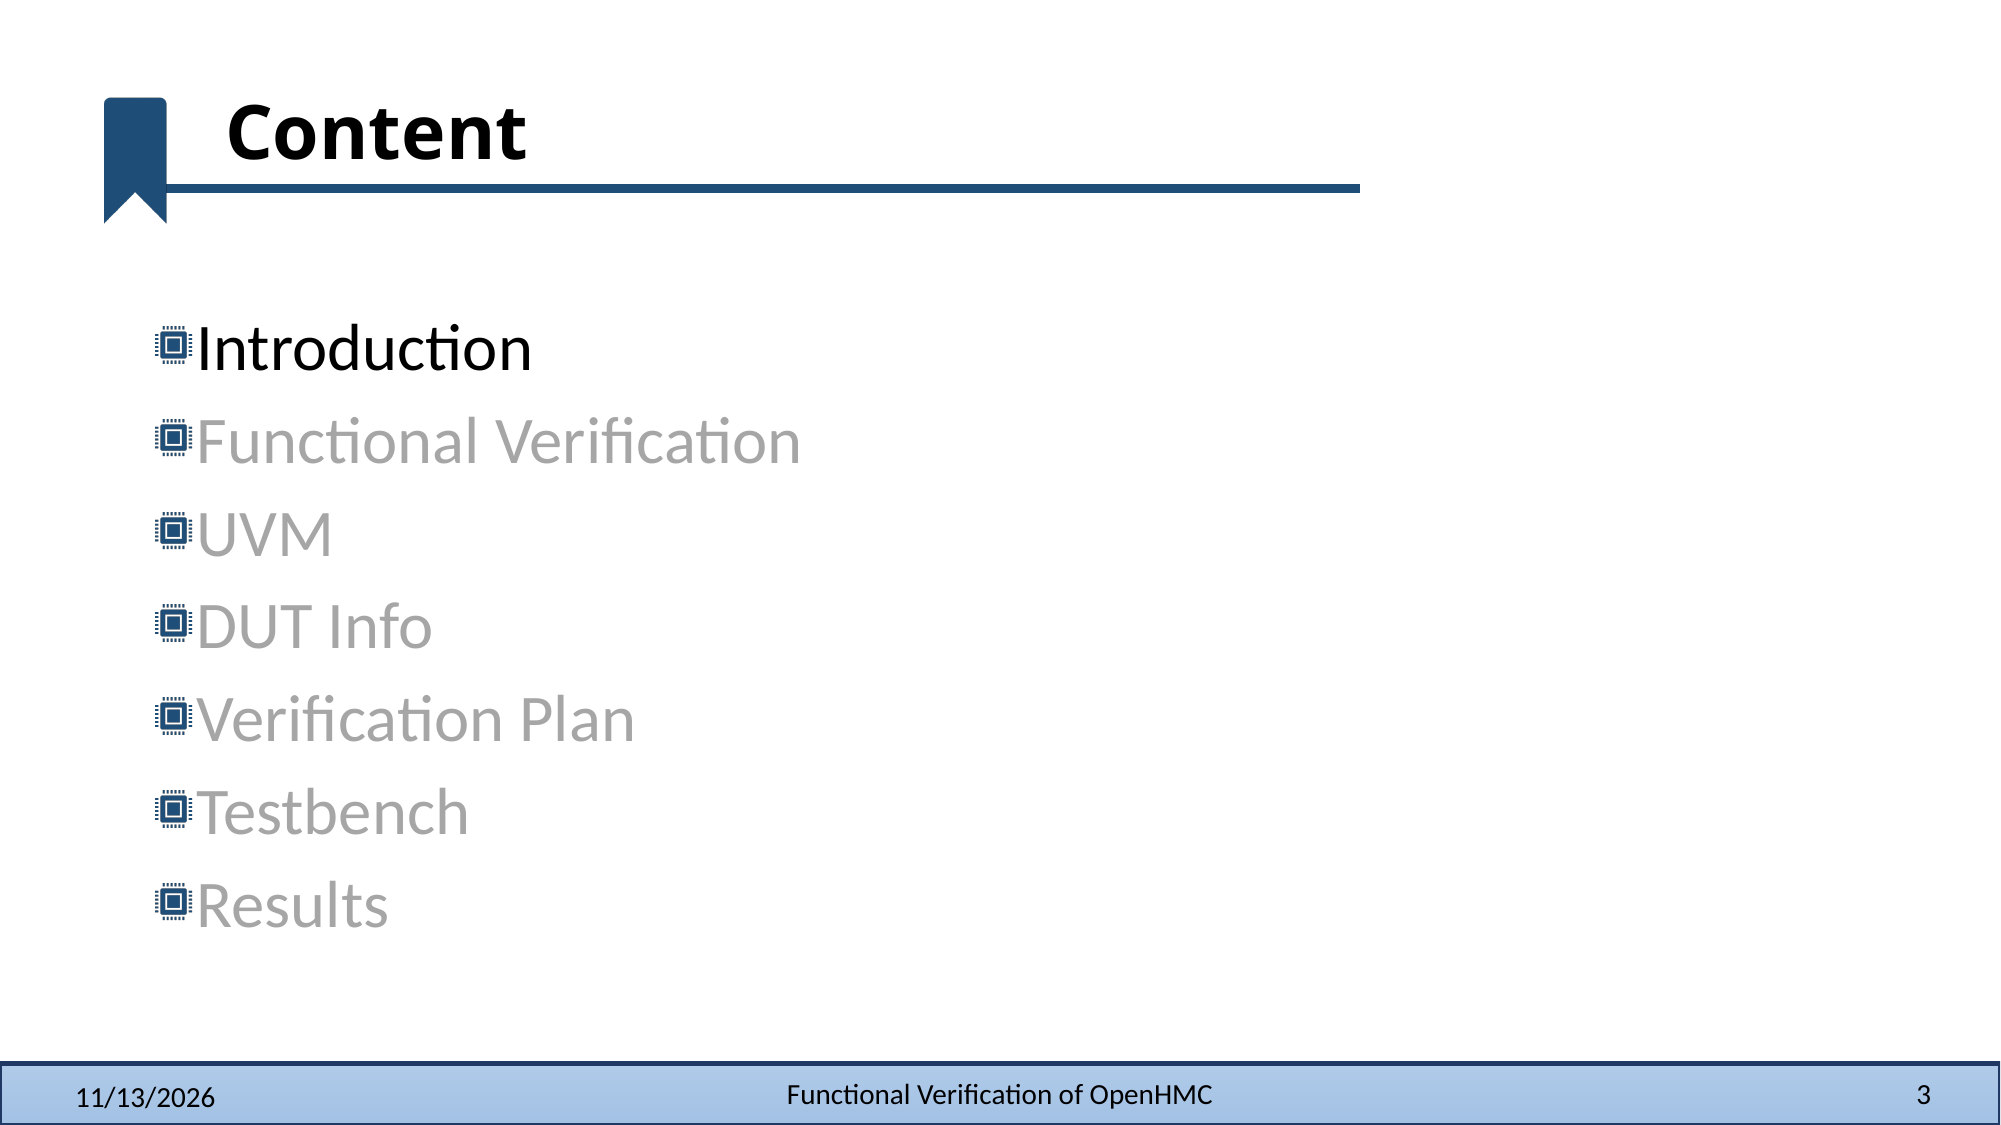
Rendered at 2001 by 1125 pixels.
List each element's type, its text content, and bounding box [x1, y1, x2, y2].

picture [150, 878, 197, 925]
picture [150, 414, 197, 461]
footer Functional Verification of OpenHMC [662, 1063, 1338, 1124]
picture [150, 692, 197, 740]
picture [60, 85, 210, 236]
picture [150, 599, 197, 647]
picture [150, 507, 197, 554]
picture [150, 785, 197, 833]
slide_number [60, 1065, 510, 1125]
slide_number 3 [1496, 1063, 1947, 1124]
picture [150, 321, 197, 369]
title Content [210, 86, 1360, 184]
list Introduction Functional Verification UVM DUT Info Verification Plan Testbench Results [135, 305, 1798, 1039]
